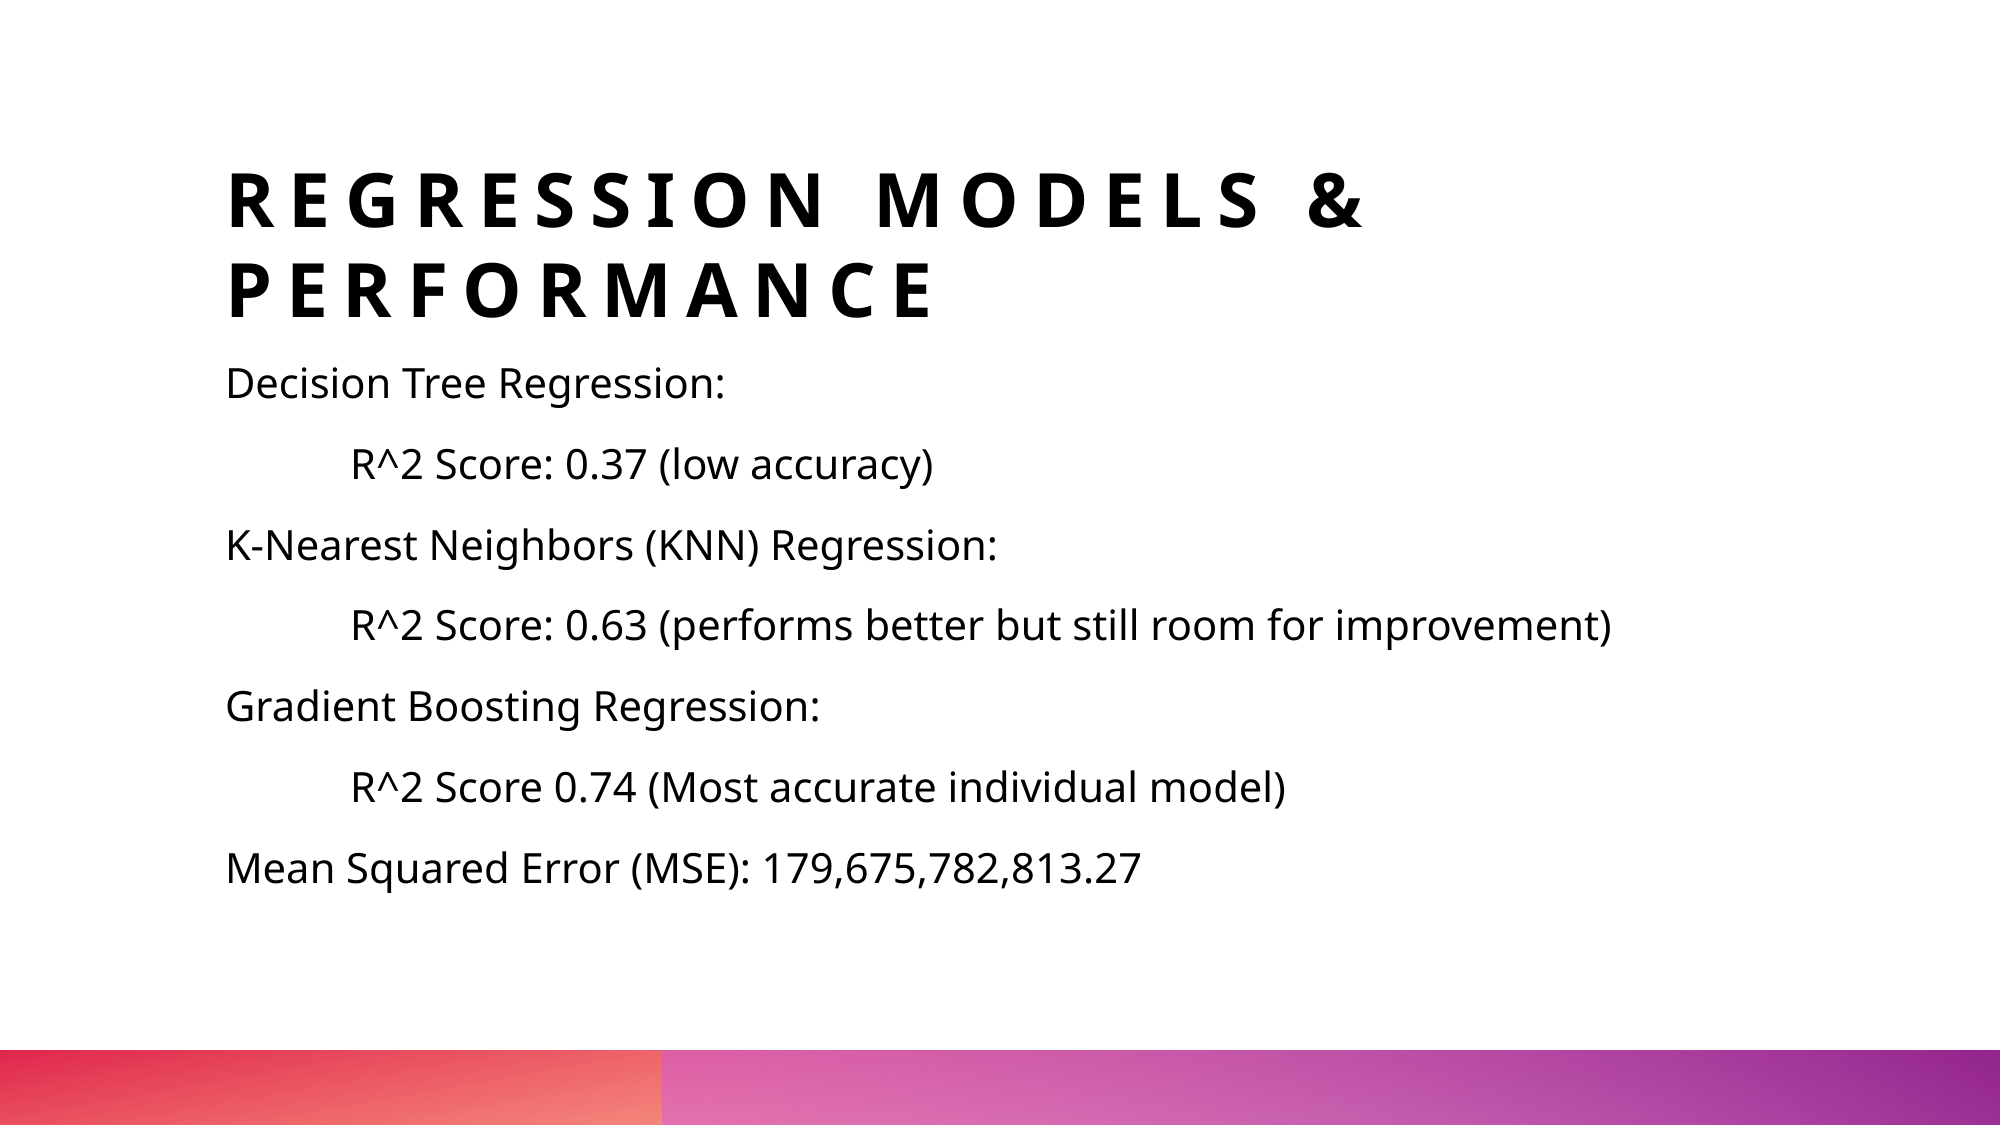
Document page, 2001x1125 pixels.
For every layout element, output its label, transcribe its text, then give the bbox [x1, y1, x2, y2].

list Decision Tree Regression: R^2 Score: 0.37 (low accuracy) K-Nearest Neighbors (KNN) Regression: R^2 Score: 0.63 (performs better but still room for improvement) Gradient Boosting Regression: R^2 Score 0.74 (Most accurate individual model) Mean Squared Error (MSE): 179,675,782,813.27 [225, 346, 1905, 996]
title Regression models & performance [225, 130, 1905, 333]
